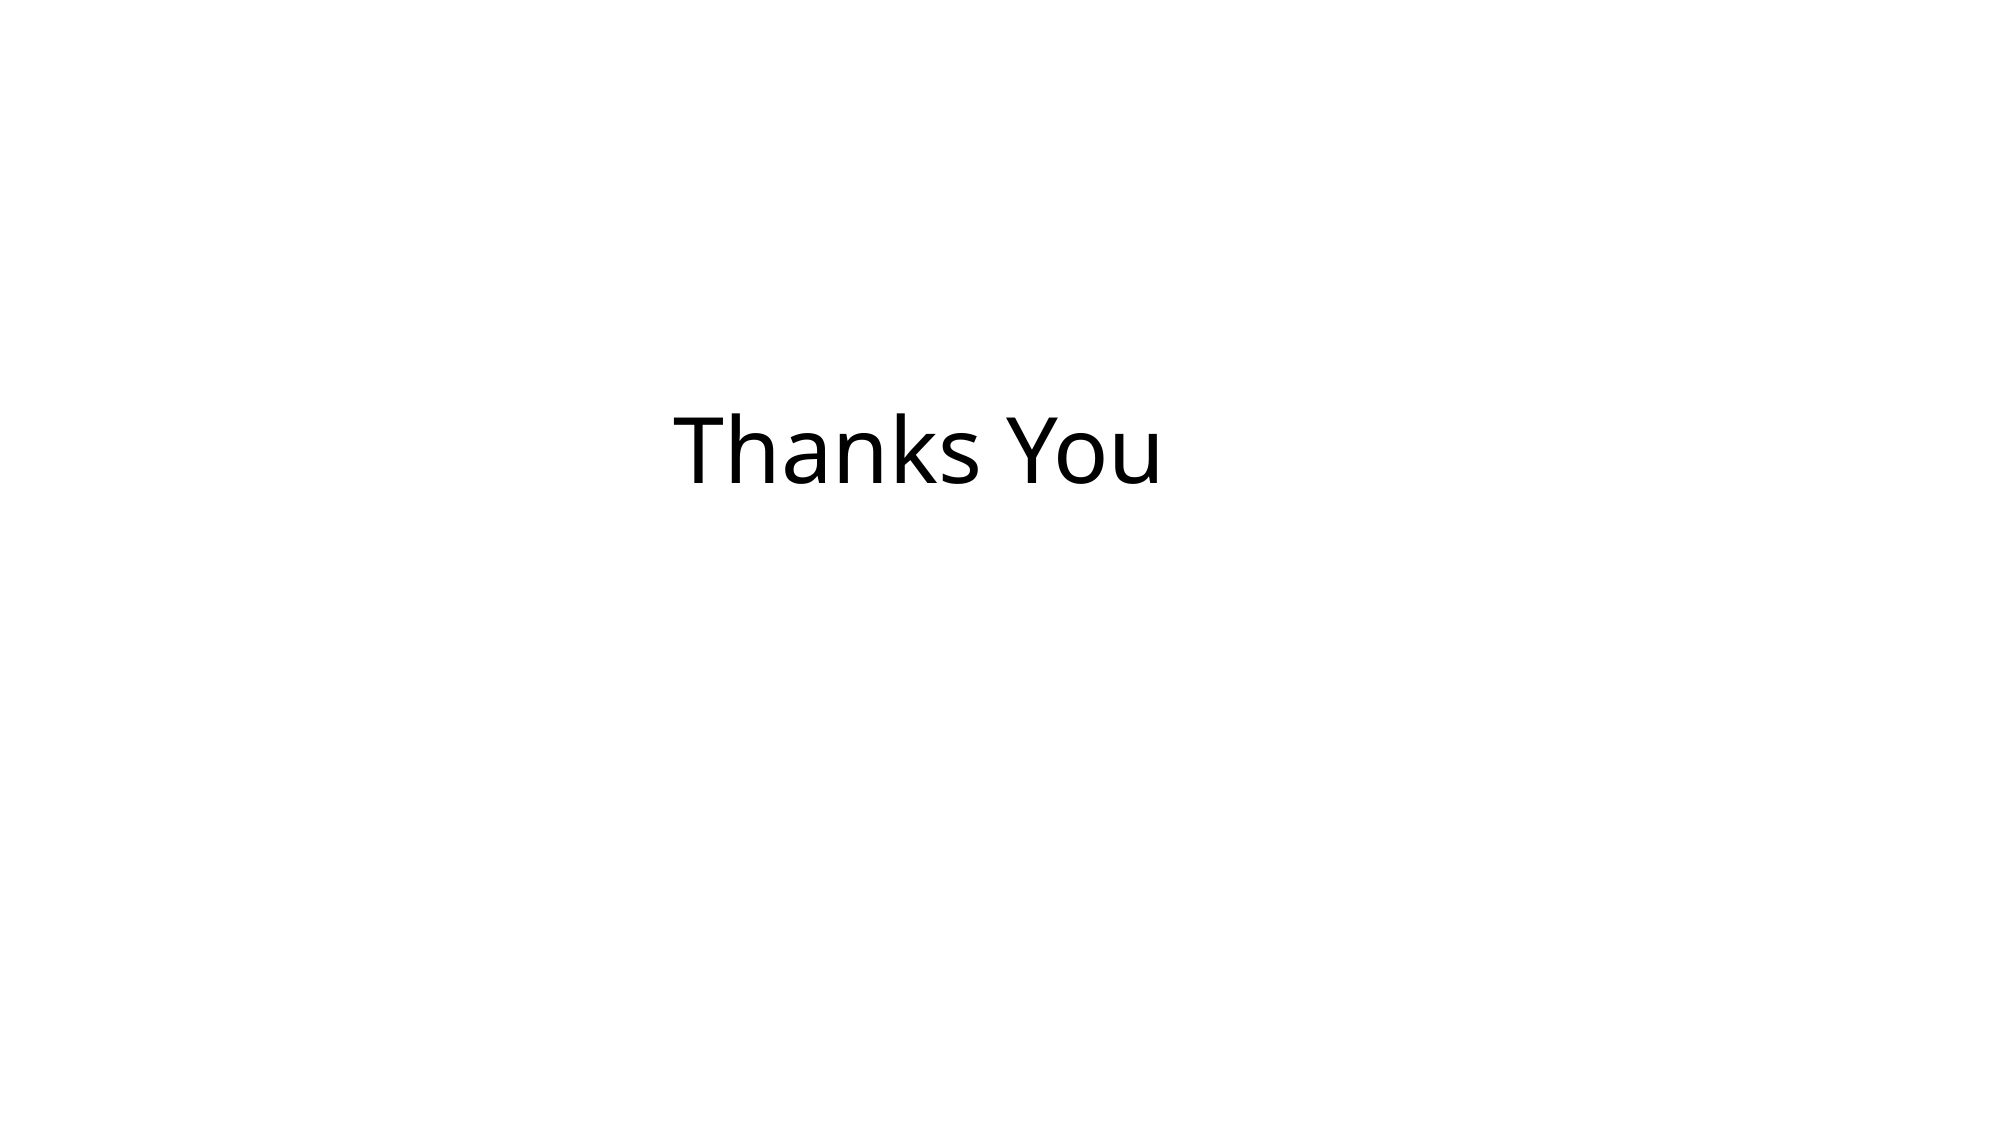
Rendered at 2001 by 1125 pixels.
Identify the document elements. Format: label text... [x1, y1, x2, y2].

title Thanks You [658, 345, 1264, 563]
